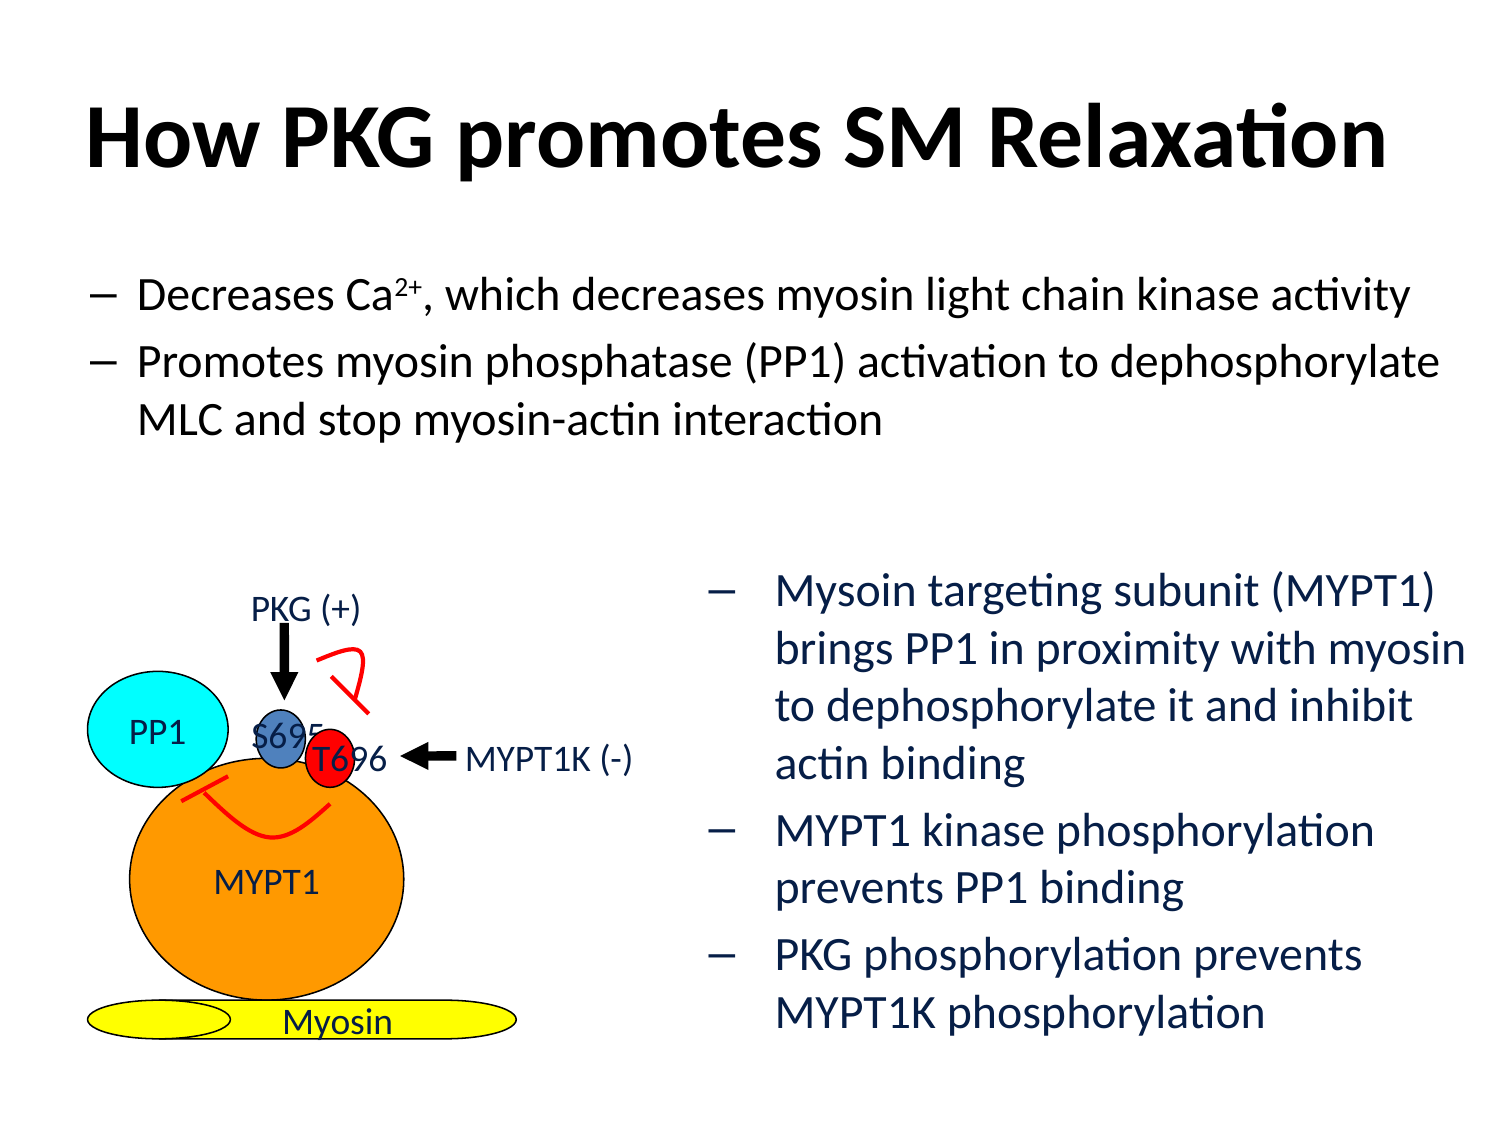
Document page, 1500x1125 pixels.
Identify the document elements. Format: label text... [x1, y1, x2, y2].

text_box Mysoin targeting subunit (MYPT1) brings PP1 in proximity with myosin to dephosphorylate it and inhibit actin binding MYPT1 kinase phosphorylation prevents PP1 binding PKG phosphorylation prevents MYPT1K phosphorylation [693, 551, 1488, 1045]
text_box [87, 575, 651, 1039]
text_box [316, 644, 369, 714]
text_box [180, 776, 331, 840]
list Decreases Ca2+, which decreases myosin light chain kinase activity Promotes myosin phosphatase (PP1) activation to dephosphorylate MLC and stop myosin-actin interaction [0, 255, 1500, 513]
title How PKG promotes SM Relaxation [50, 37, 1425, 225]
